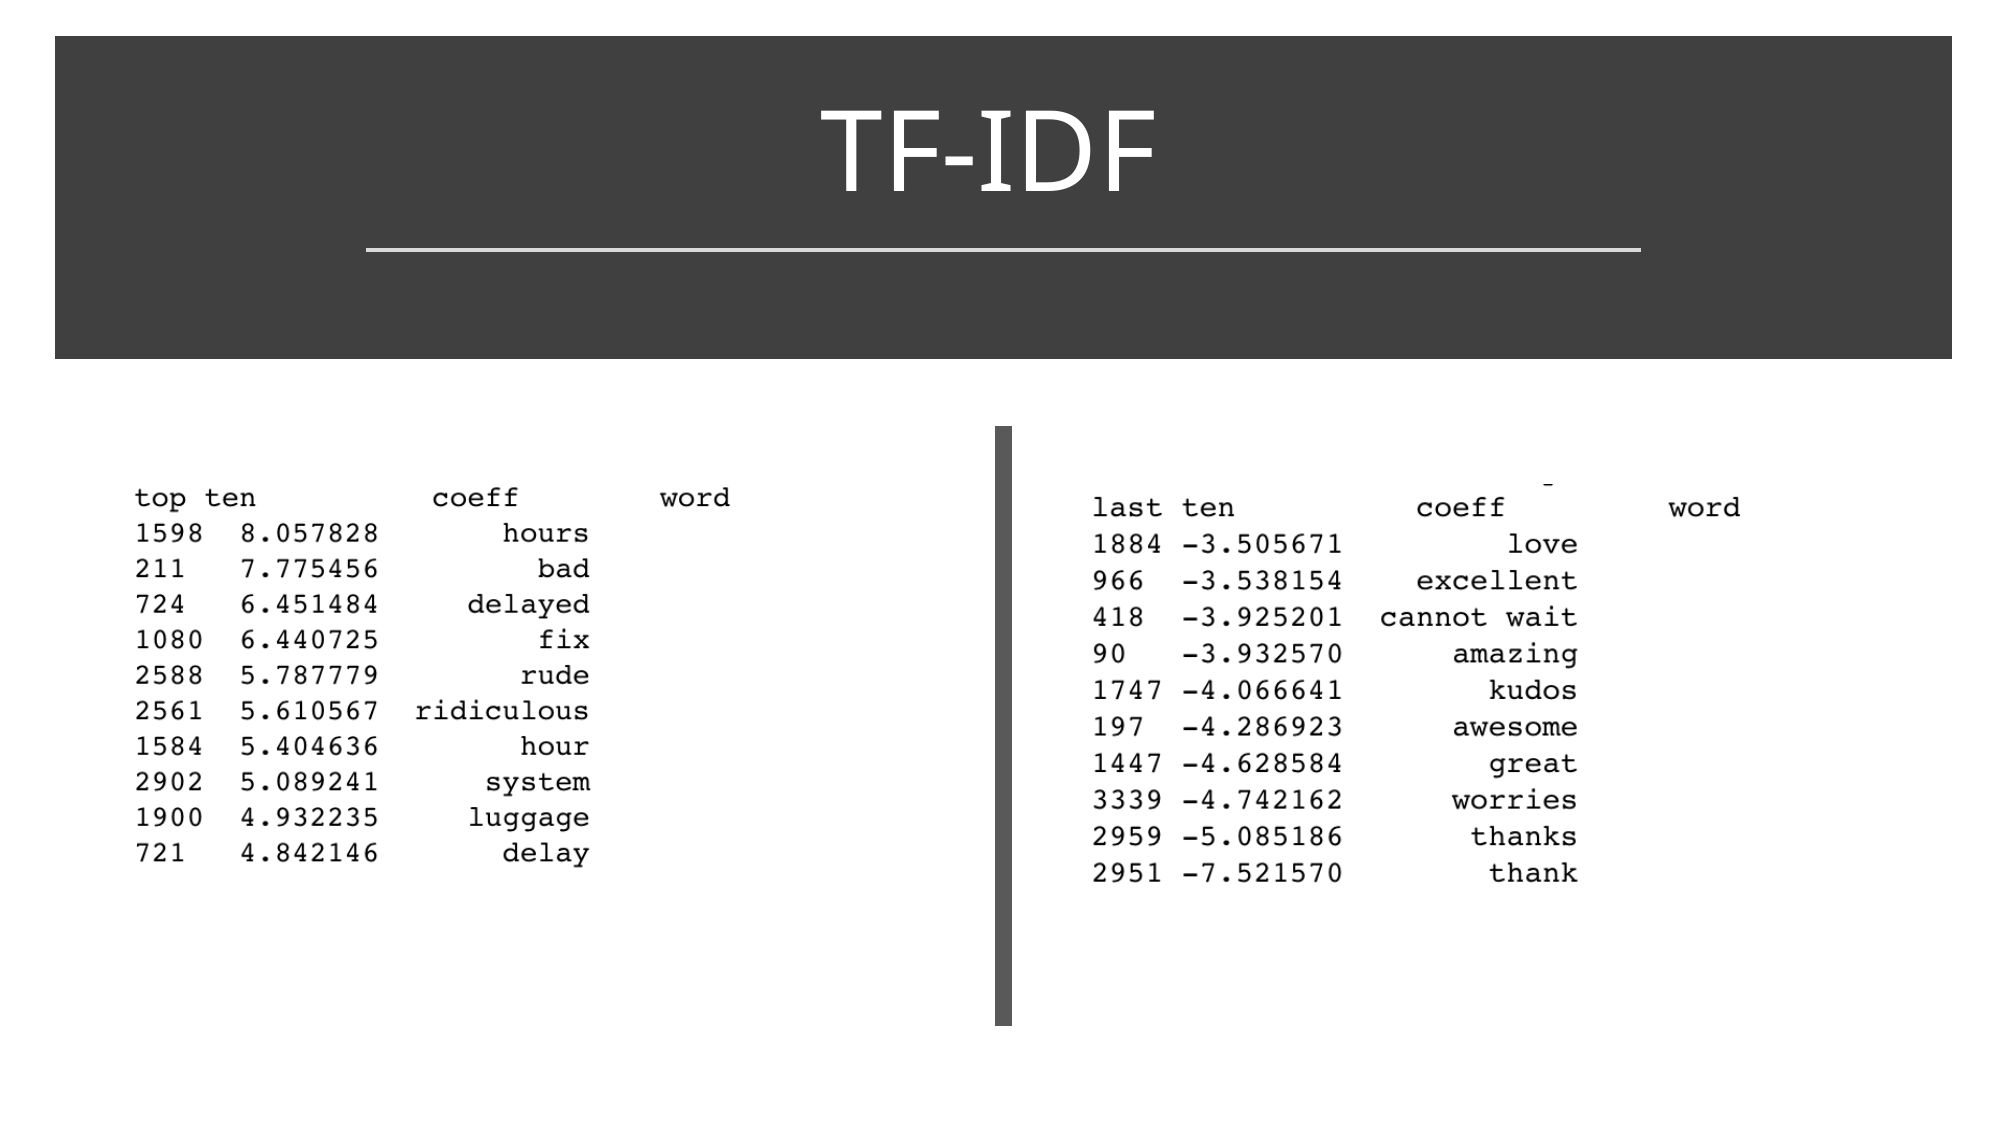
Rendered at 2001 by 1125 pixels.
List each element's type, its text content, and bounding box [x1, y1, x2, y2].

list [65, 479, 961, 876]
text_box [64, 45, 1942, 350]
title TF-IDF [89, 71, 1917, 224]
picture [1046, 484, 1942, 914]
